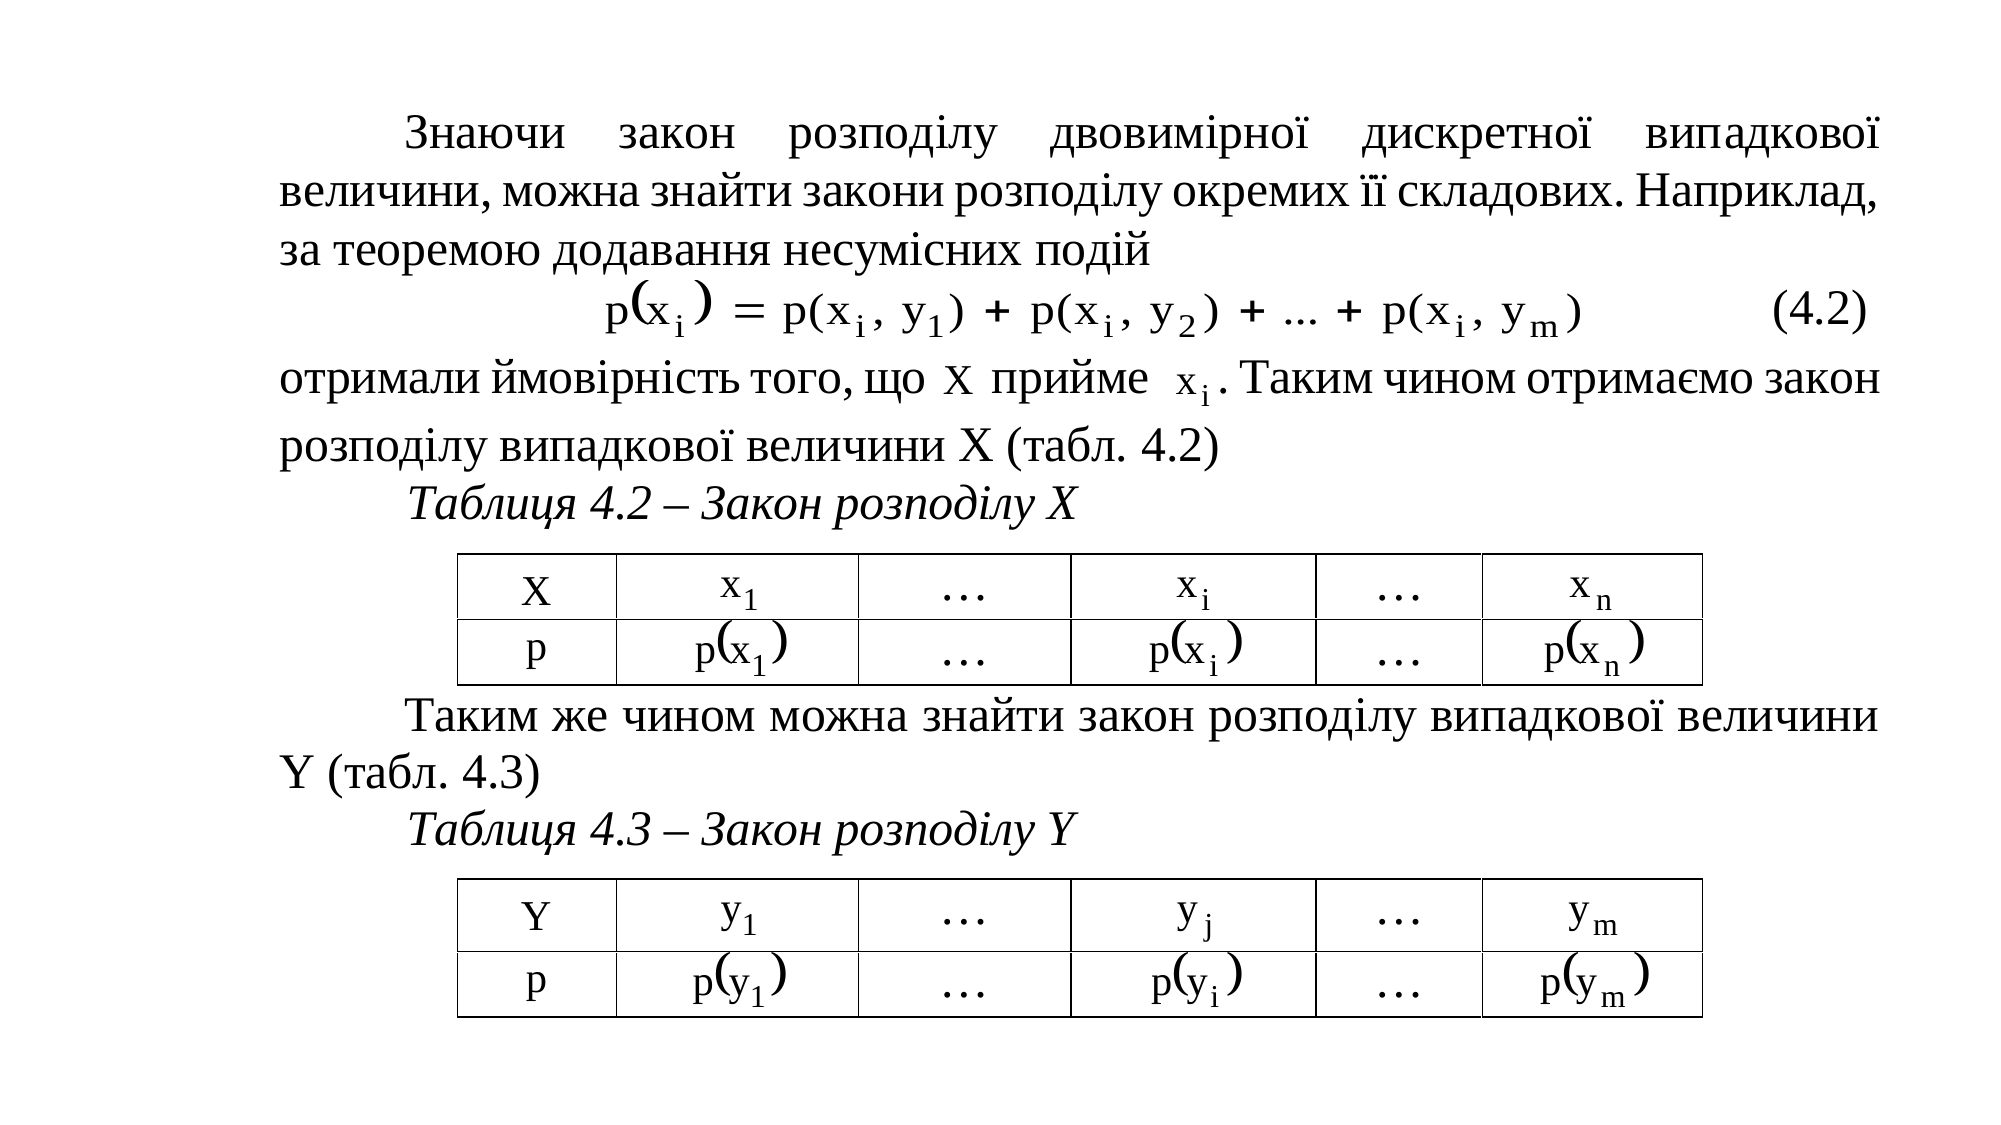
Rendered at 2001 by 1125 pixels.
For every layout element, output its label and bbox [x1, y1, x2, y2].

list [279, 103, 1885, 1075]
